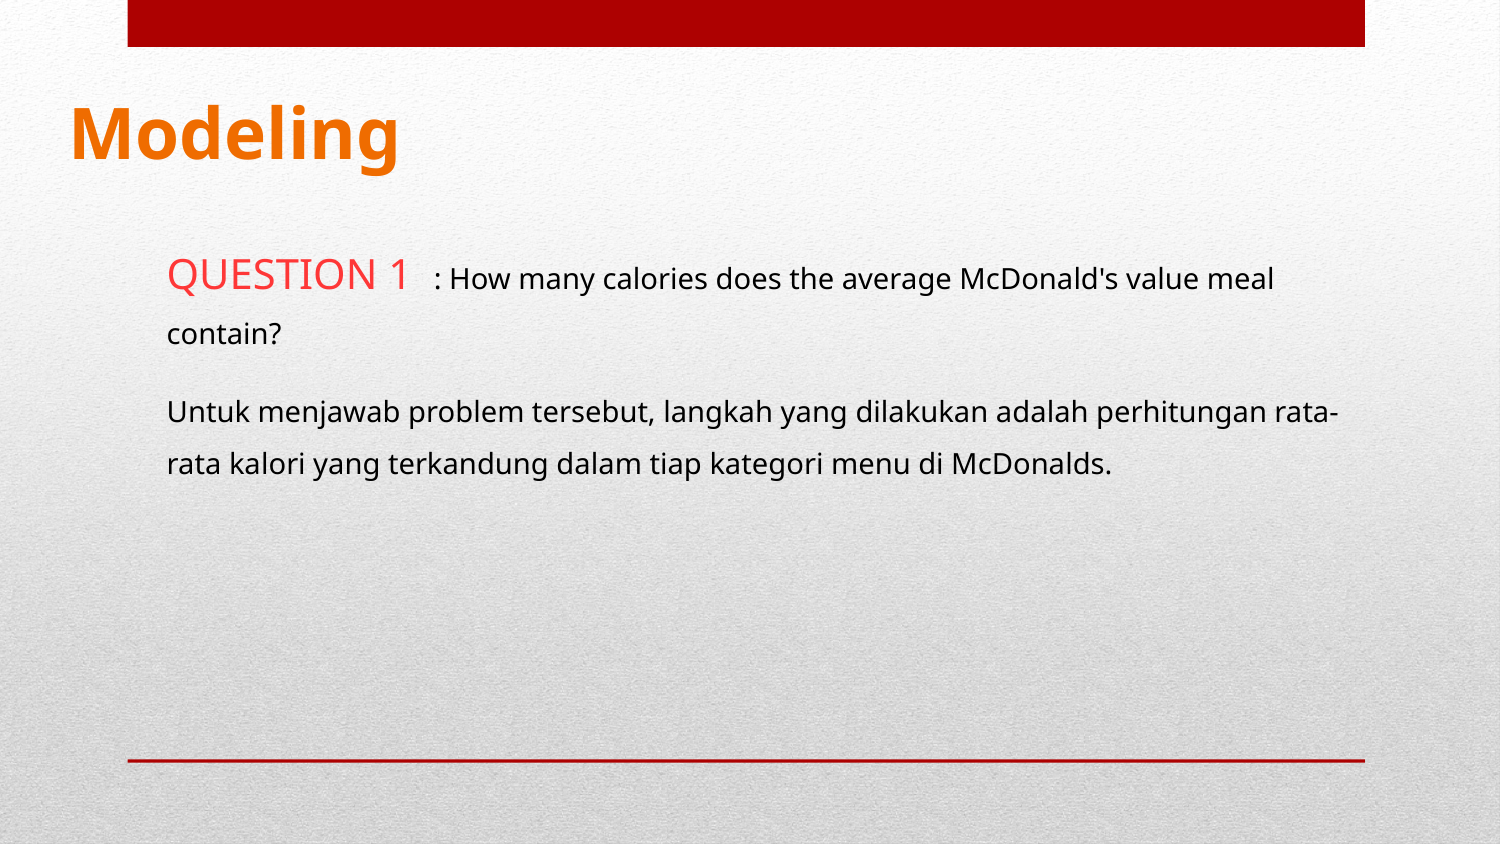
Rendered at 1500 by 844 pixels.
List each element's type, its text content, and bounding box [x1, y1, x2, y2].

title Modeling [53, 72, 1398, 190]
list QUESTION 1 : How many calories does the average McDonald's value meal contain? Untuk menjawab problem tersebut, langkah yang dilakukan adalah perhitungan rata-rata kalori yang terkandung dalam tiap kategori menu di McDonalds. [76, 207, 1398, 750]
